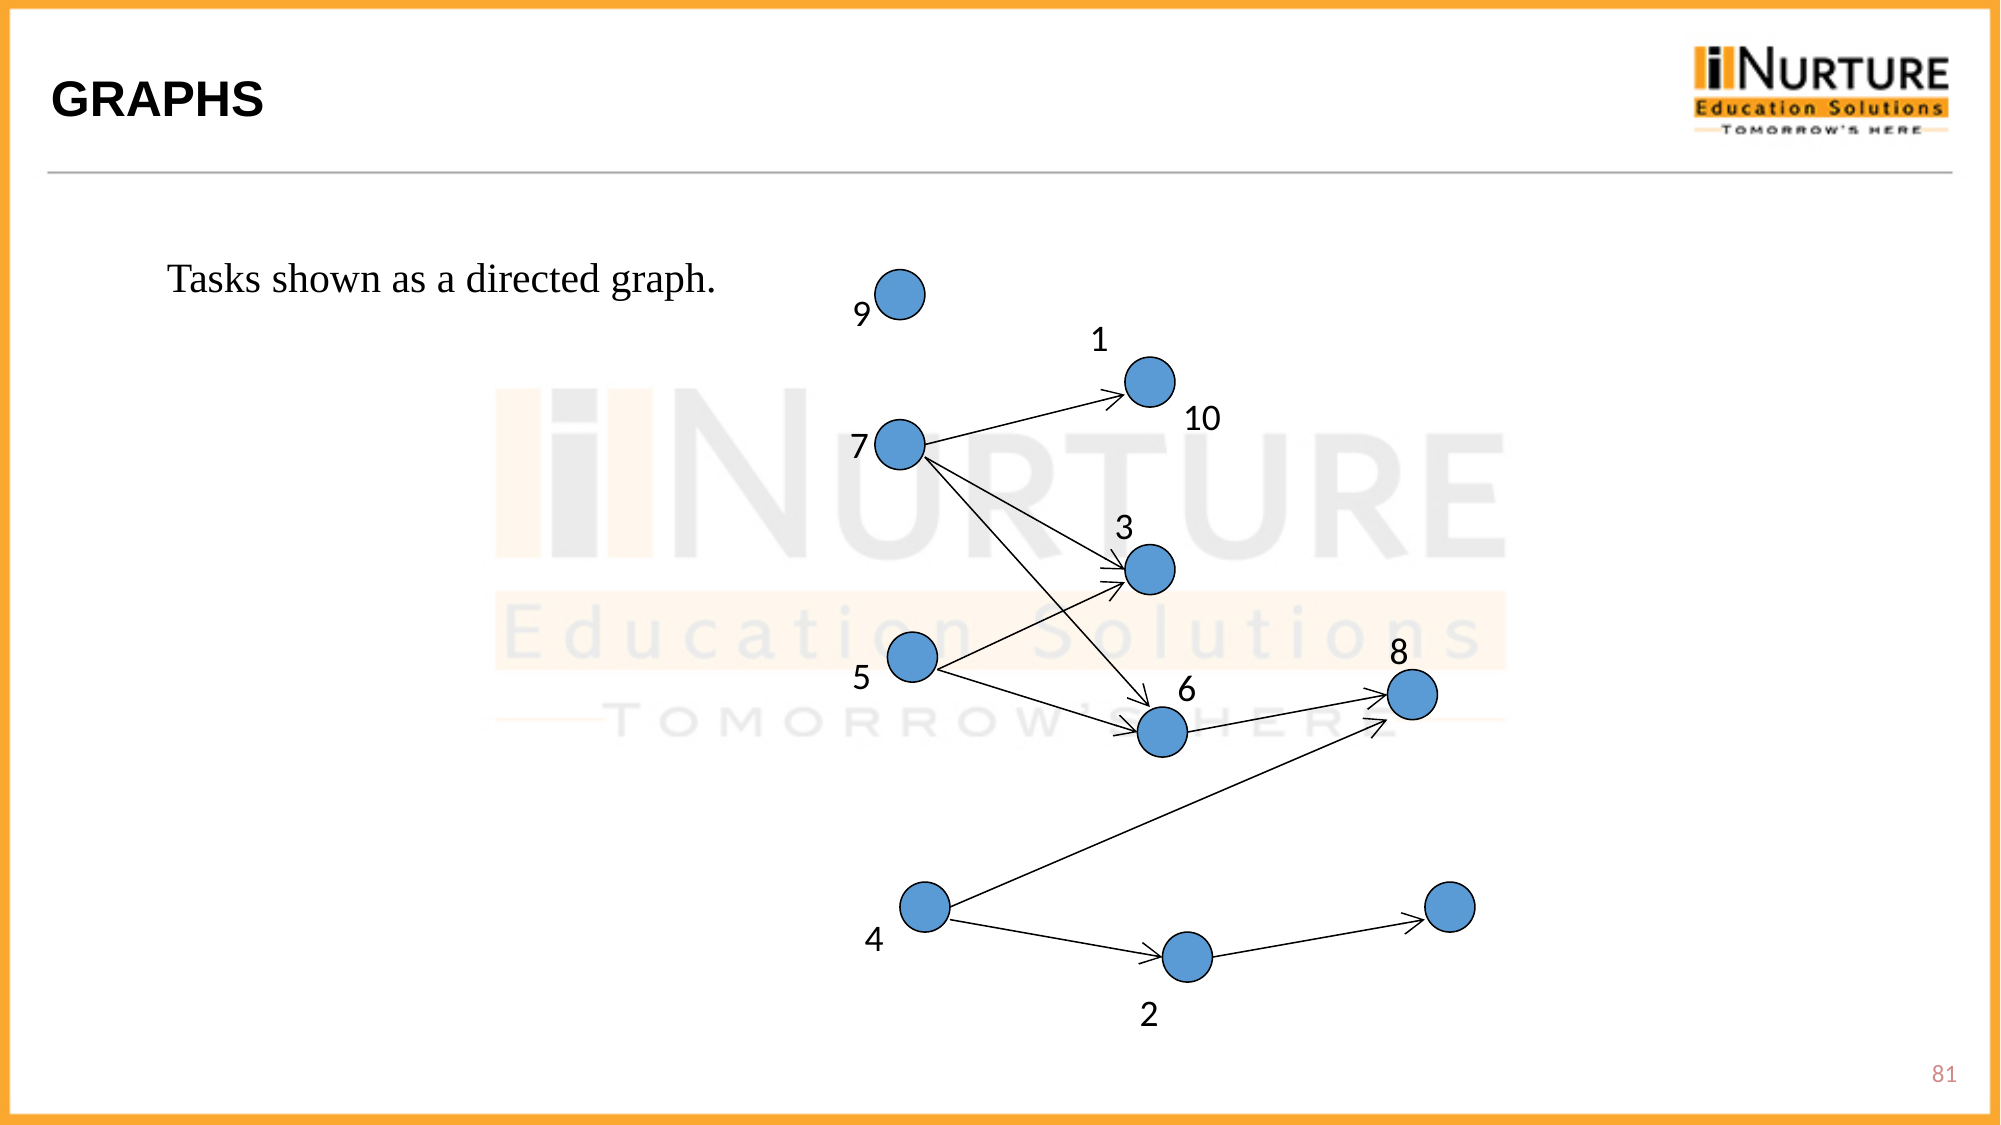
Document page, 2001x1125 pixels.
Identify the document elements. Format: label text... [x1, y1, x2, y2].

text_box GRAPHS [33, 59, 1716, 134]
slide_number 81 [1901, 1042, 1973, 1103]
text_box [837, 269, 1475, 1043]
text_box Tasks shown as a directed graph. [33, 183, 1973, 309]
picture [0, 0, 2001, 1125]
